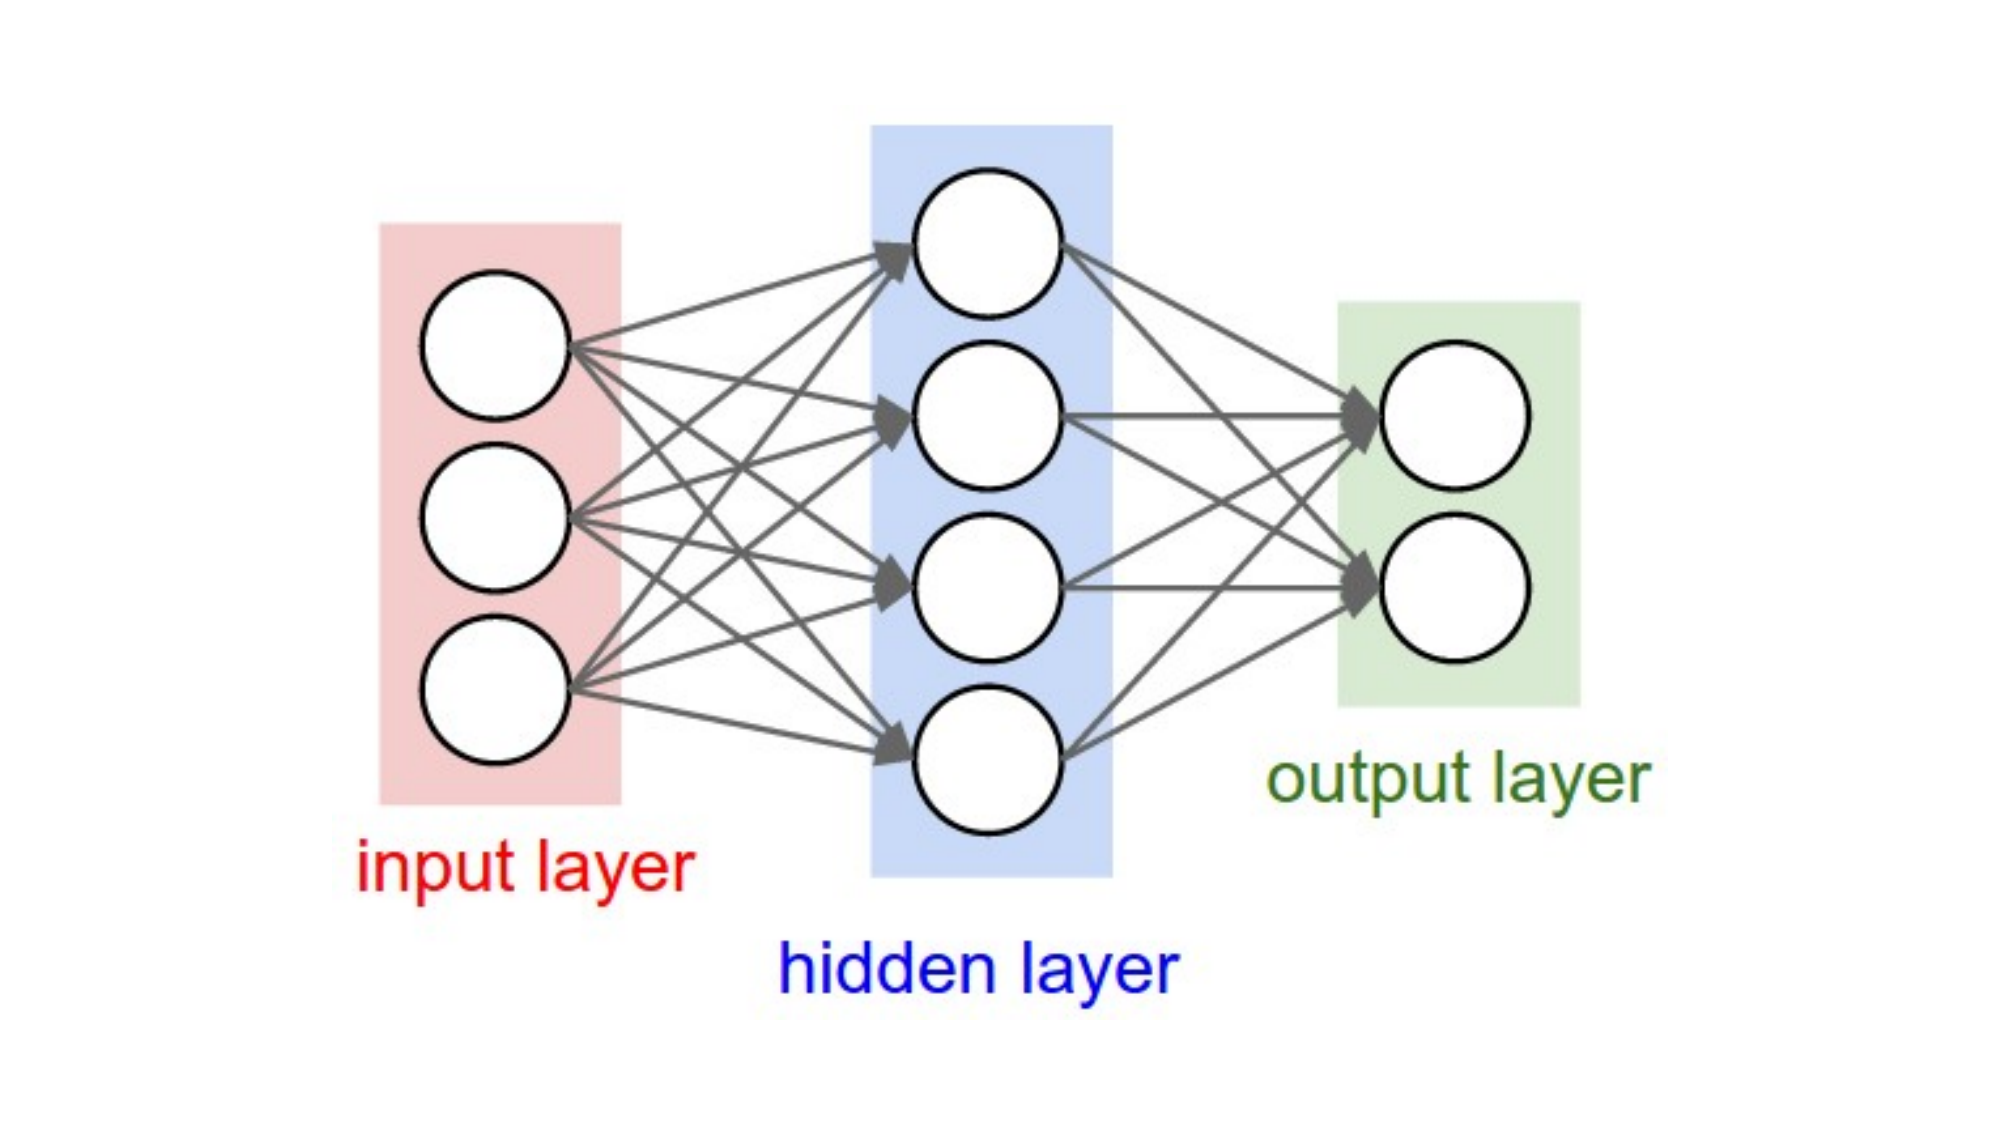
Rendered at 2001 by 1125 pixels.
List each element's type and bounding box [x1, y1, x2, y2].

picture [332, 105, 1668, 1020]
